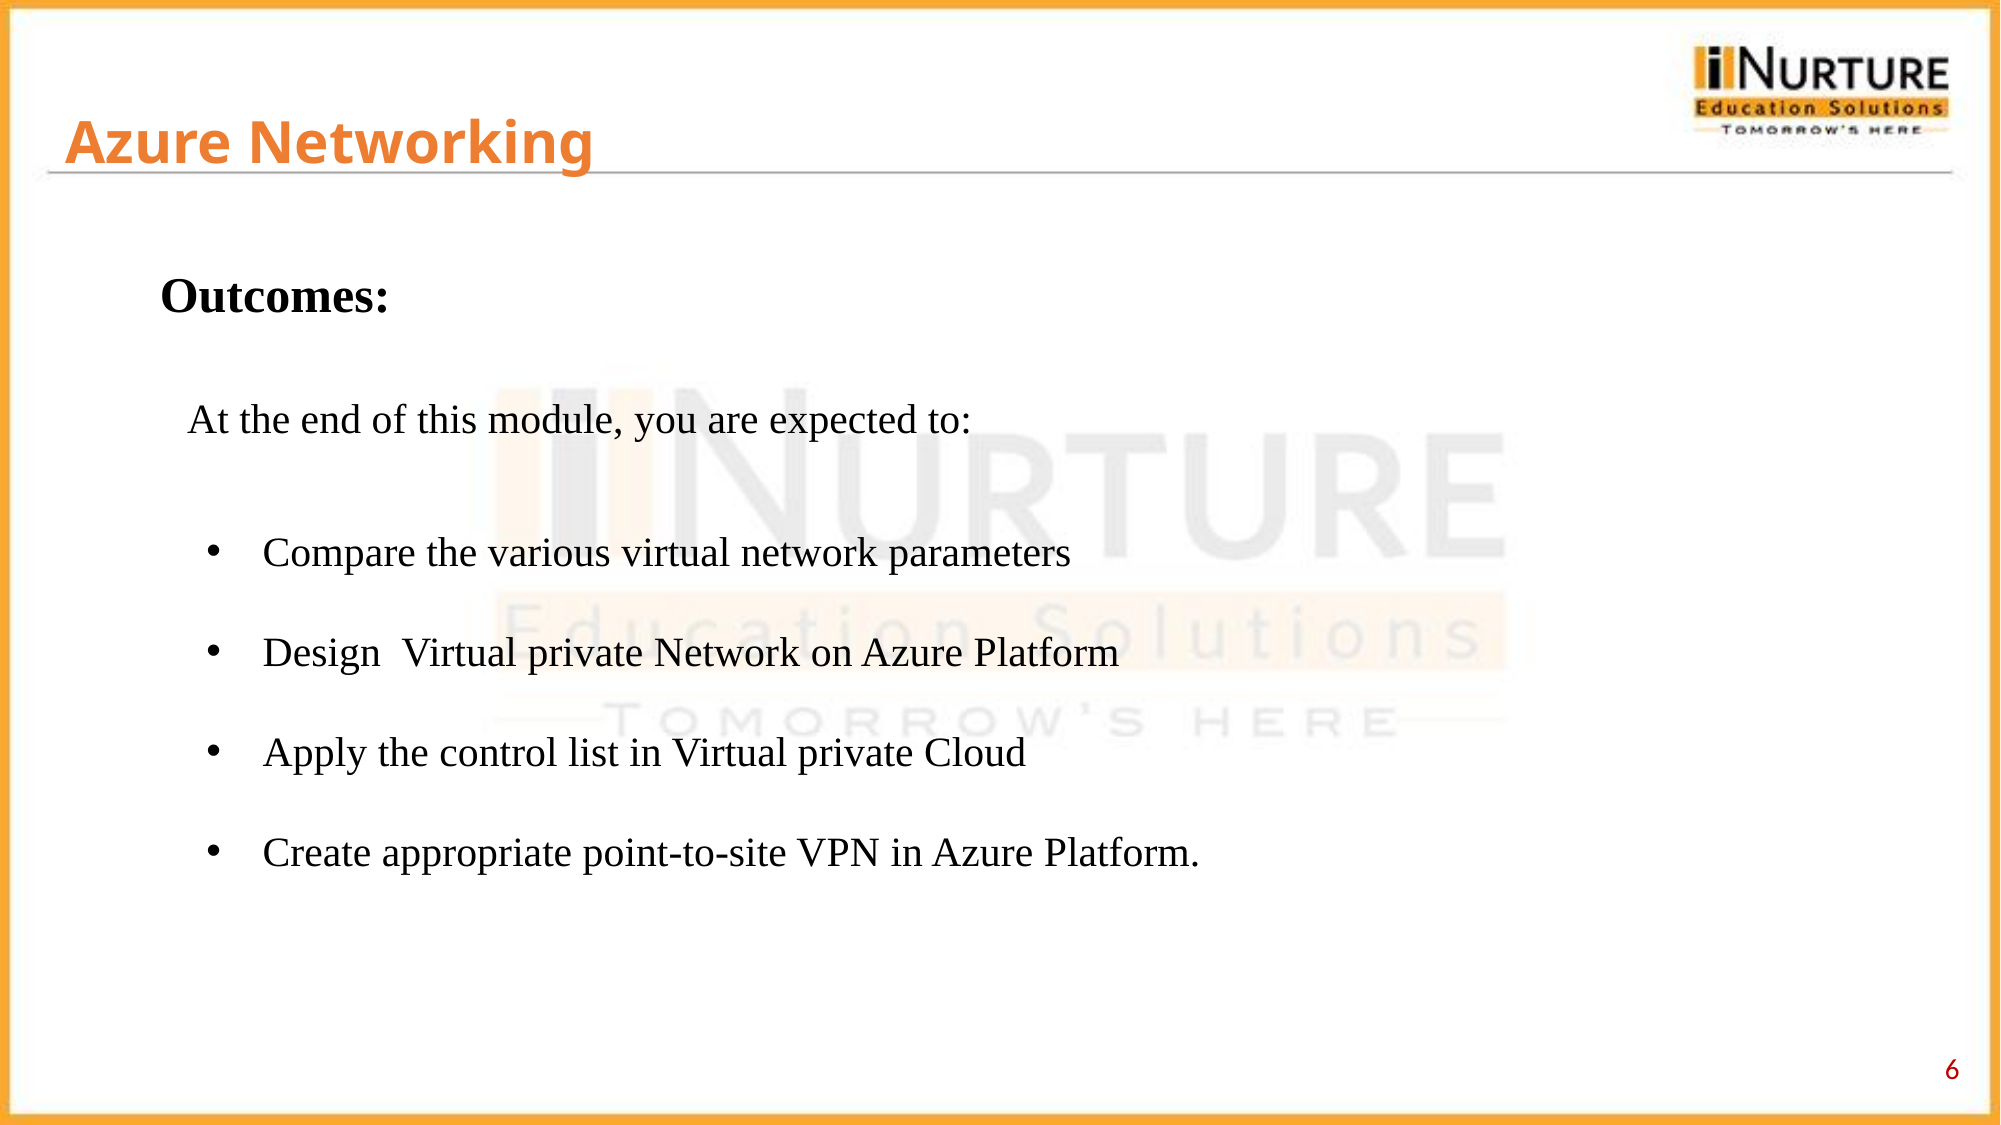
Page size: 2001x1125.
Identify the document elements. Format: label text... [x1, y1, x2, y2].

picture [0, 0, 2001, 1125]
text_box Azure Networking [50, 97, 856, 183]
text_box Compare the various virtual network parameters Design Virtual private Network on Azure Platform Apply the control list in Virtual private Cloud Create appropriate point-to-site VPN in Azure Platform. [191, 467, 2000, 883]
text_box Outcomes: [85, 254, 2000, 410]
text_box At the end of this module, you are expected to: [172, 384, 1480, 500]
slide_number ‹#› [1840, 1042, 1975, 1103]
